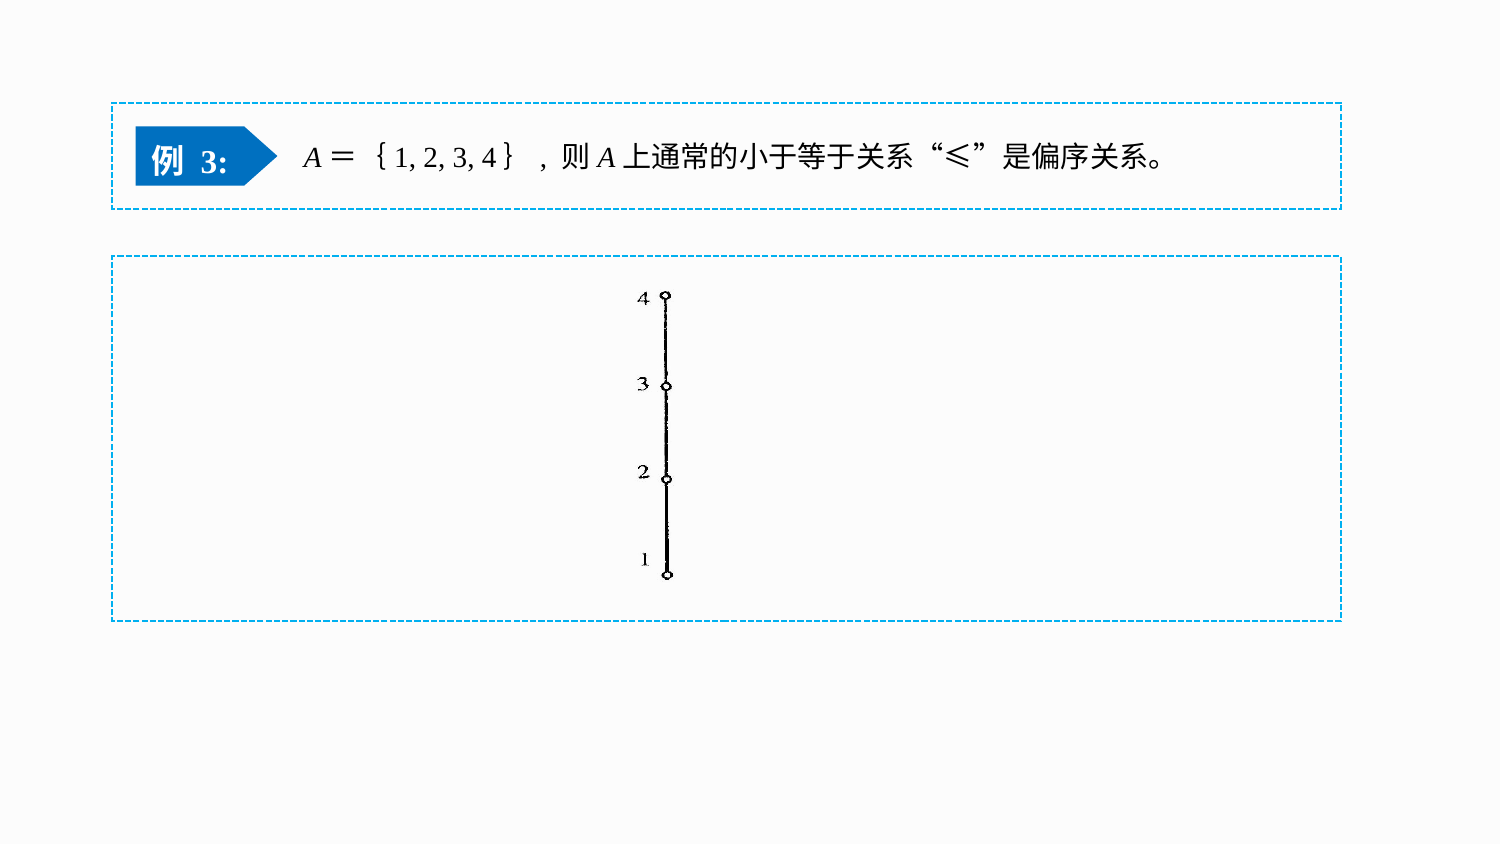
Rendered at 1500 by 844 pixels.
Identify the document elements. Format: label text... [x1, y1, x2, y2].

text_box 例 3: [135, 126, 278, 186]
text_box [111, 102, 1342, 210]
text_box [112, 150, 1345, 226]
text_box [111, 255, 1342, 622]
picture [584, 271, 692, 593]
text_box A＝｛1, 2, 3, 4｝, 则A上通常的小于等于关系“≤”是偏序关系。 [289, 130, 1235, 181]
